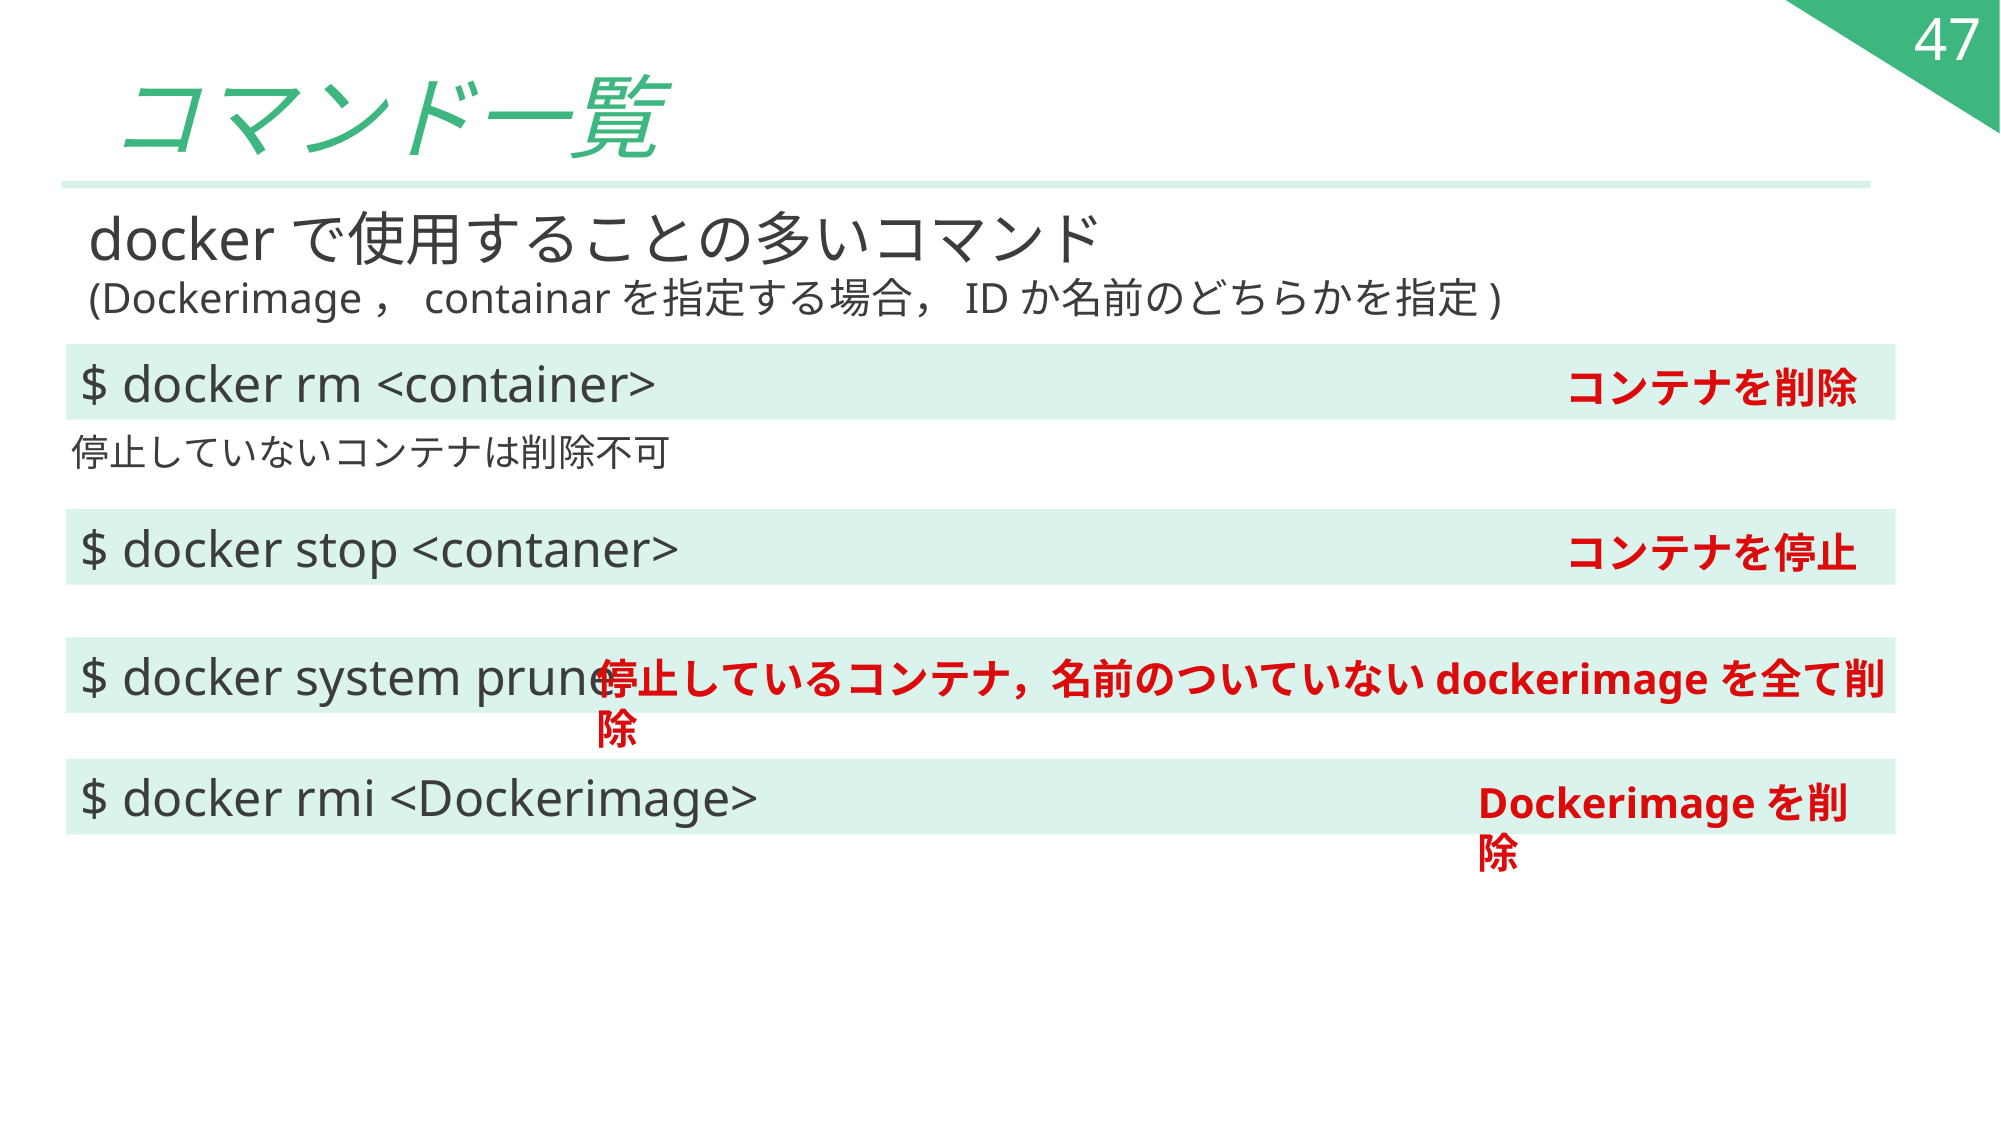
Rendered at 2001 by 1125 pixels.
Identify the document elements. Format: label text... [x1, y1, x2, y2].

text_box 停止していないコンテナは削除不可 [57, 421, 1887, 482]
text_box $ docker rm <container> [64, 342, 1897, 421]
list dockerで使用することの多いコマンド (Dockerimage，containarを指定する場合，IDか名前のどちらかを指定) [73, 194, 1883, 332]
slide_number 47 [1714, 11, 1997, 72]
text_box 停止しているコンテナ，名前のついていないdockerimageを全て削除 [581, 645, 1924, 760]
text_box $ docker stop <contaner> [64, 507, 1897, 587]
text_box $ docker rmi <Dockerimage> [64, 757, 1897, 836]
title コマンド一覧 [93, 44, 1904, 178]
text_box コンテナを削除 [1551, 354, 1896, 420]
text_box Dockerimageを削除 [1462, 769, 1896, 885]
text_box $ docker system prune [64, 635, 1897, 715]
text_box コンテナを停止 [1551, 519, 1901, 585]
